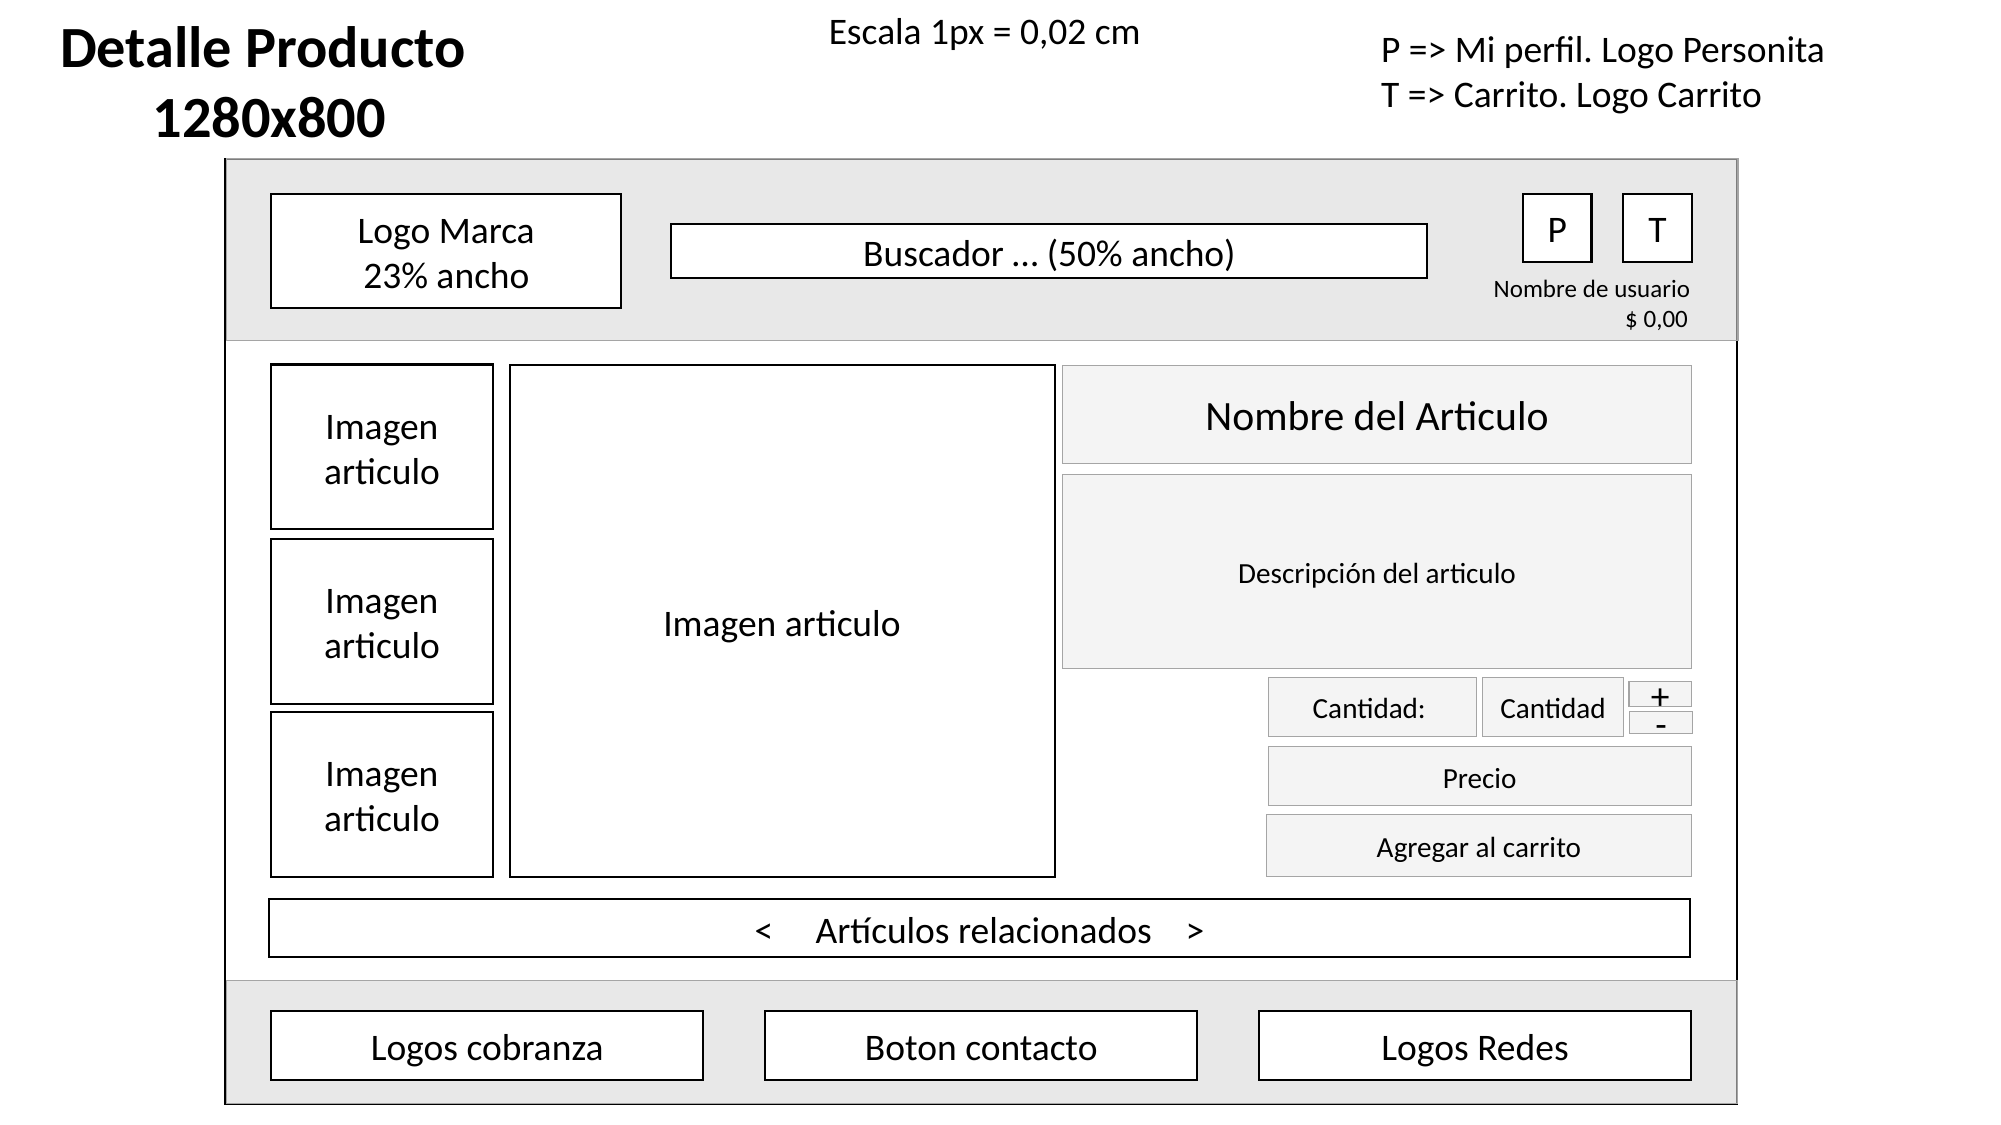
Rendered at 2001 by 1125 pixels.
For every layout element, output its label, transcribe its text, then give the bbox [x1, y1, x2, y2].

text_box - [1629, 711, 1693, 734]
text_box Escala 1px = 0,02 cm [814, 0, 1156, 60]
text_box [226, 158, 1739, 341]
text_box [224, 158, 1738, 1105]
text_box Boton contacto [764, 1010, 1198, 1081]
text_box Nombre del Articulo [1062, 365, 1692, 464]
text_box + [1628, 681, 1692, 707]
text_box Precio [1268, 746, 1692, 806]
text_box Agregar al carrito [1266, 814, 1692, 877]
text_box Imagen articulo [270, 538, 494, 705]
text_box Buscador … (50% ancho) [670, 223, 1428, 279]
text_box Cantidad [1482, 677, 1624, 737]
text_box Nombre de usuario [1414, 265, 1706, 311]
text_box < Artículos relacionados > [268, 898, 1691, 958]
text_box Imagen articulo [270, 711, 494, 878]
text_box Imagen articulo [270, 363, 494, 530]
text_box [226, 980, 1738, 1104]
text_box P => Mi perfil. Logo Personita T => Carrito. Logo Carrito [1366, 17, 1841, 123]
text_box Logos Redes [1258, 1010, 1692, 1081]
text_box Imagen articulo [509, 364, 1056, 878]
text_box Descripción del articulo [1062, 474, 1692, 669]
text_box T [1622, 193, 1693, 263]
text_box Logos cobranza [270, 1010, 704, 1081]
text_box P [1522, 193, 1593, 263]
text_box Detalle Producto 1280x800 [45, 1, 494, 156]
text_box Logo Marca 23% ancho [270, 193, 622, 309]
text_box $ 0,00 [1411, 295, 1703, 340]
text_box Cantidad: [1268, 677, 1477, 737]
